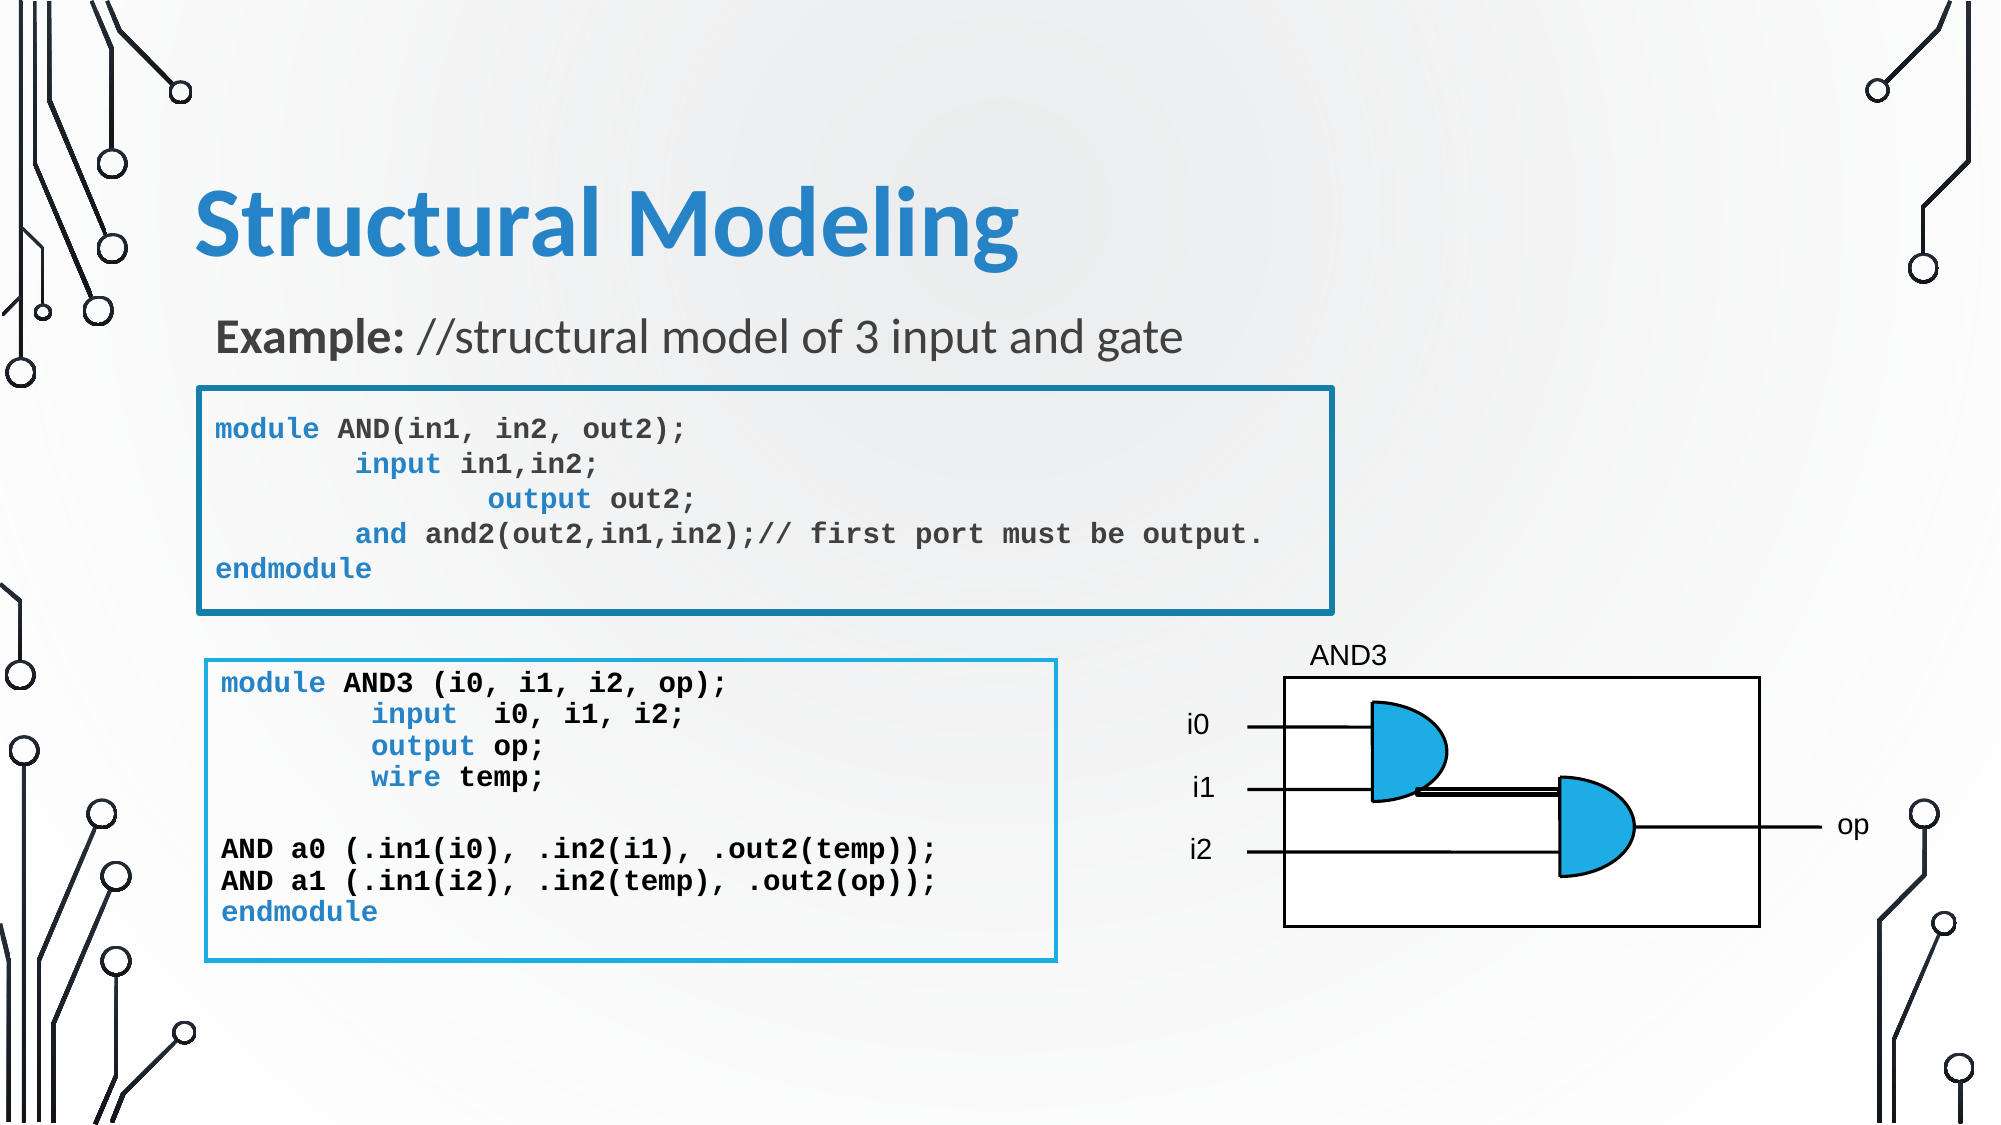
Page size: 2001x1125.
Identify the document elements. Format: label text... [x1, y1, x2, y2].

text_box [1417, 789, 1560, 795]
text_box [1284, 790, 1559, 852]
text_box [1284, 827, 1760, 927]
text_box i0 [1172, 701, 1235, 752]
text_box Structural Modeling [179, 46, 1830, 285]
text_box [1284, 677, 1760, 827]
text_box module AND3 (i0, i1, i2, op); input i0, i1, i2; output op; wire temp; AND a0 (.in1(i0), .in2(i1), .out2(temp)); AND a1 (.in1(i2), .in2(temp), .out2(op)); endmodule [206, 659, 1056, 961]
text_box Example: //structural model of 3 input and gate module AND(in1, in2, out2); input in1,in2; output out2; and and2(out2,in1,in2);// first port must be output. endmodule [179, 302, 1830, 963]
text_box i1 [1178, 764, 1241, 814]
text_box [1560, 777, 1635, 877]
text_box [198, 388, 1332, 613]
text_box op [1822, 801, 1911, 852]
text_box i2 [1174, 827, 1250, 877]
text_box AND3 [1294, 632, 1447, 682]
text_box [1373, 702, 1447, 802]
